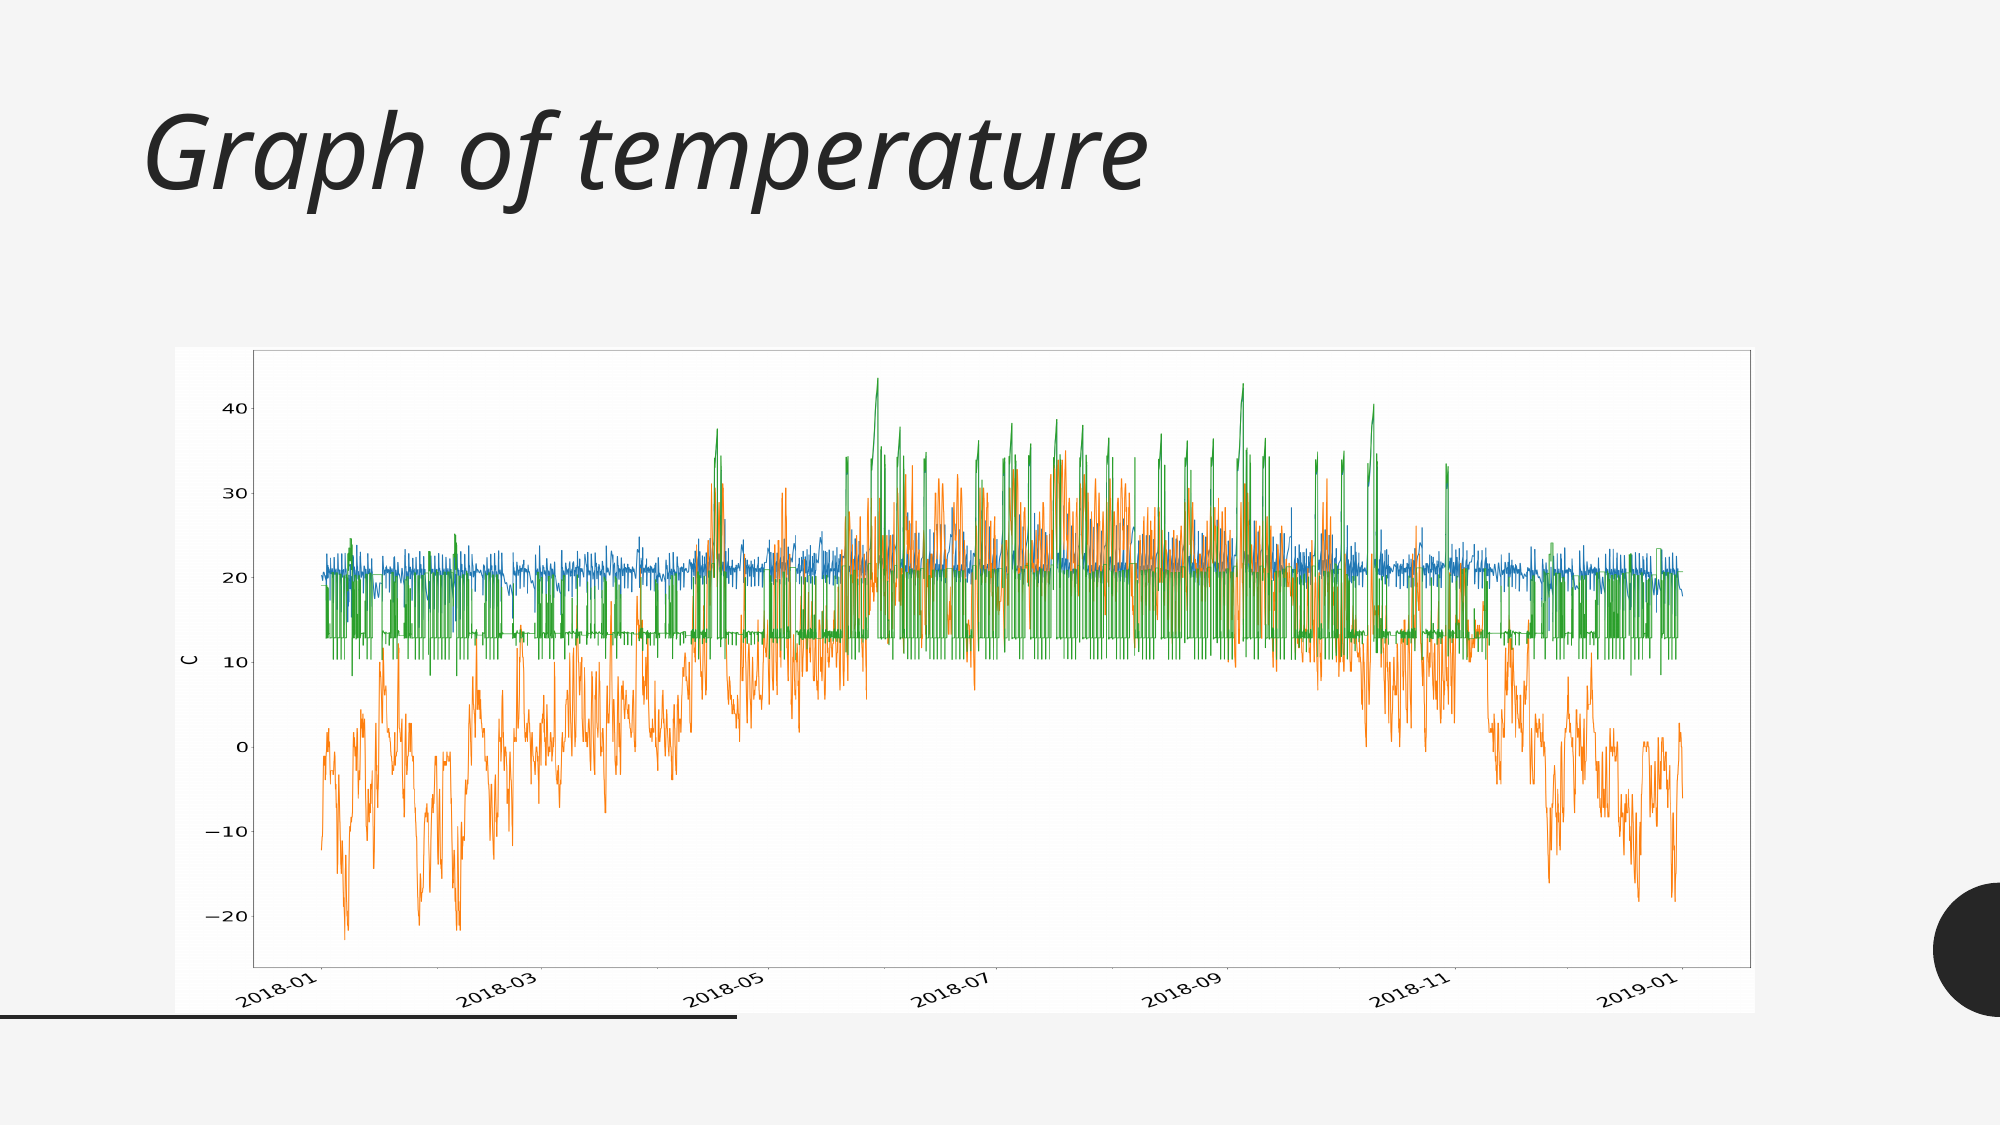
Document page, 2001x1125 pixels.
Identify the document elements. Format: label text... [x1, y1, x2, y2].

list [175, 347, 1755, 1013]
title Graph of temperature [125, 91, 1666, 298]
